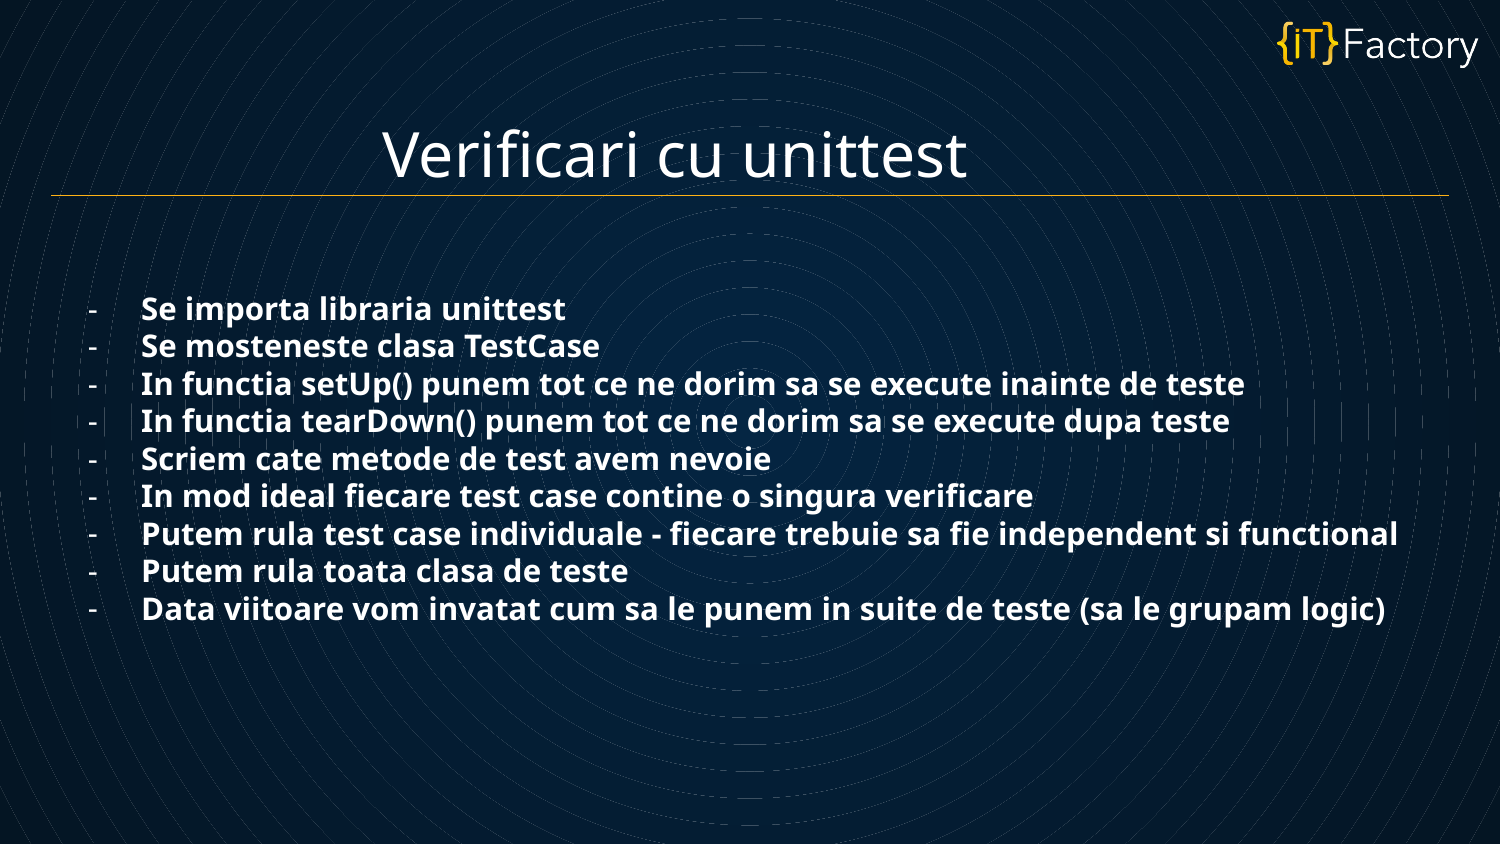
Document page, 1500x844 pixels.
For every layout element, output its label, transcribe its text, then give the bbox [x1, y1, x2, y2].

title Verificari cu unittest [321, 105, 1030, 194]
picture [1277, 16, 1479, 73]
text_box Se importa libraria unittest Se mosteneste clasa TestCase In functia setUp() punem tot ce ne dorim sa se execute inainte de teste In functia tearDown() punem tot ce ne dorim sa se execute dupa teste Scriem cate metode de test avem nevoie In mod ideal fiecare test case contine o singura verificare Putem rula test case individuale - fiecare trebuie sa fie independent si functional Putem rula toata clasa de teste Data viitoare vom invatat cum sa le punem in suite de teste (sa le grupam logic) [51, 274, 1449, 642]
